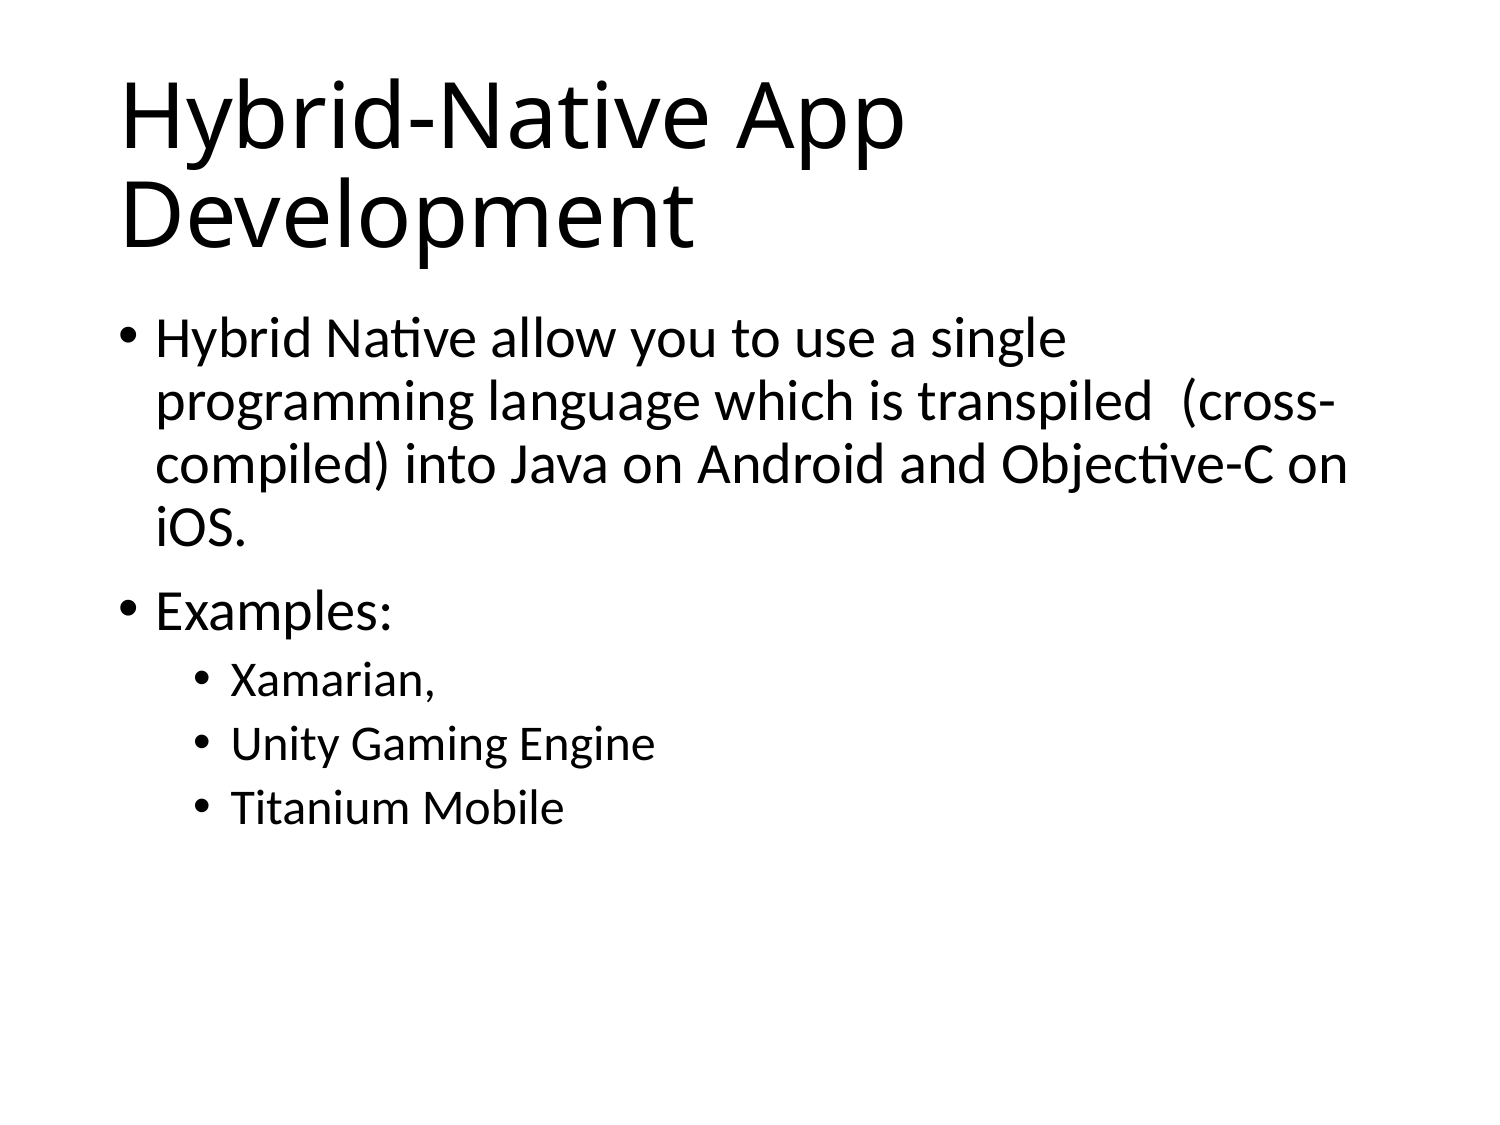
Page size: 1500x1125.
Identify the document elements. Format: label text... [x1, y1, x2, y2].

title Hybrid-Native App Development [103, 59, 1397, 278]
list Hybrid Native allow you to use a single programming language which is transpiled (cross-compiled) into Java on Android and Objective-C on iOS. Examples: Xamarian, Unity Gaming Engine Titanium Mobile [103, 299, 1397, 1014]
